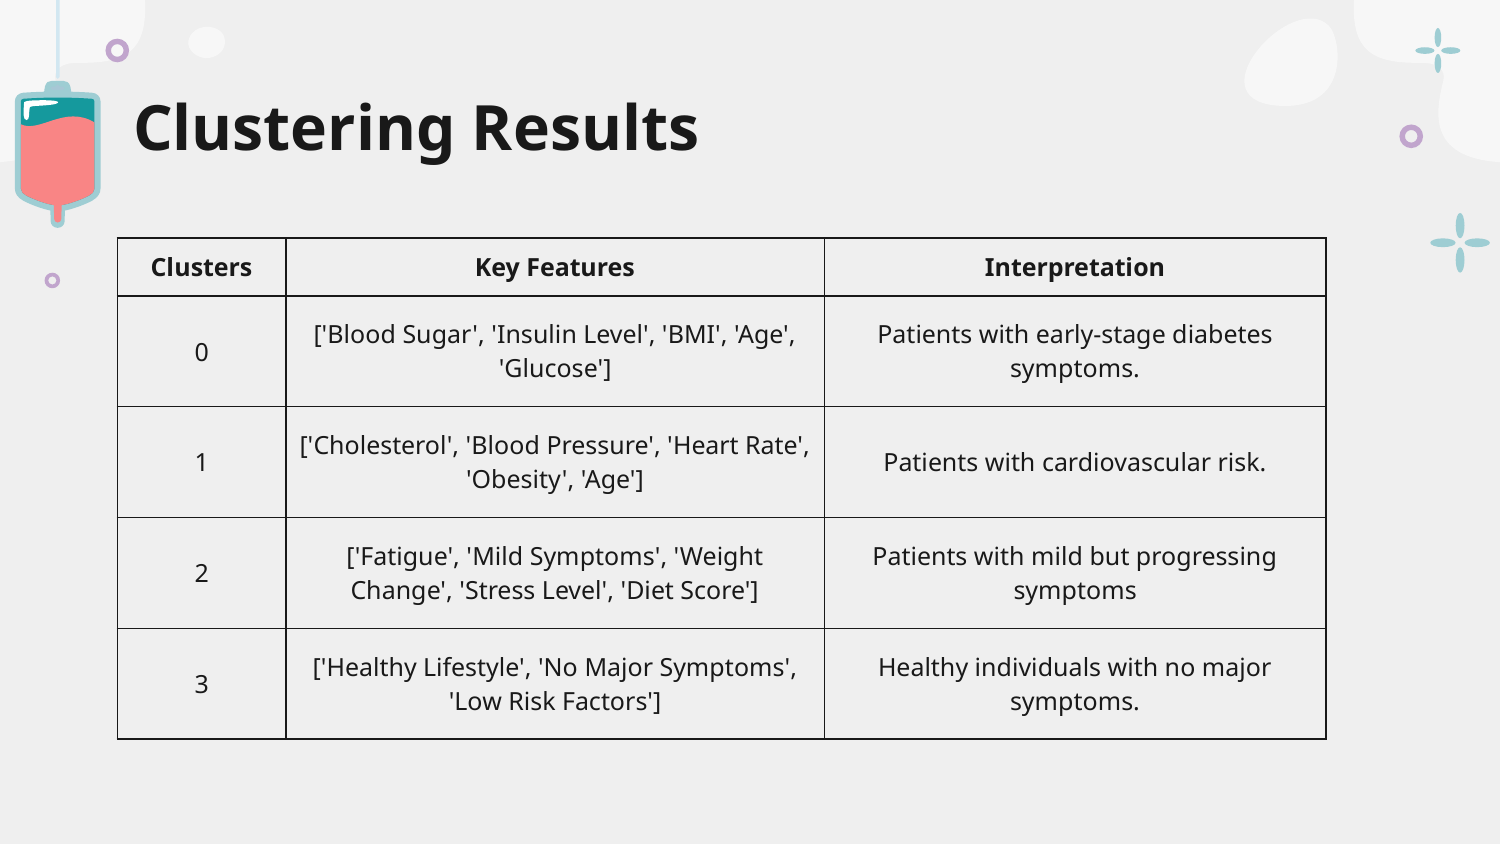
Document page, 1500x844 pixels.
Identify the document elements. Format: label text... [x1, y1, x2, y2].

table_cell Healthy individuals with no major symptoms. [825, 629, 1325, 738]
table_header Interpretation [825, 239, 1325, 295]
table_cell ['Fatigue', 'Mild Symptoms', 'Weight Change', 'Stress Level', 'Diet Score'] [287, 518, 824, 628]
table_cell 0 [118, 297, 285, 406]
title Clustering Results [118, 72, 1382, 167]
table_cell ['Cholesterol', 'Blood Pressure', 'Heart Rate', 'Obesity', 'Age'] [287, 407, 824, 517]
table_header Key Features [287, 239, 824, 295]
table_cell 2 [118, 518, 285, 628]
table_cell ['Healthy Lifestyle', 'No Major Symptoms', 'Low Risk Factors'] [287, 629, 824, 738]
table_cell Patients with mild but progressing symptoms [825, 518, 1325, 628]
table_cell ['Blood Sugar', 'Insulin Level', 'BMI', 'Age', 'Glucose'] [287, 297, 824, 406]
table_cell 1 [118, 407, 285, 517]
table_cell Patients with cardiovascular risk. [825, 407, 1325, 517]
table_header Clusters [118, 239, 285, 295]
table_cell Patients with early-stage diabetes symptoms. [825, 297, 1325, 406]
table_cell 3 [118, 629, 285, 738]
